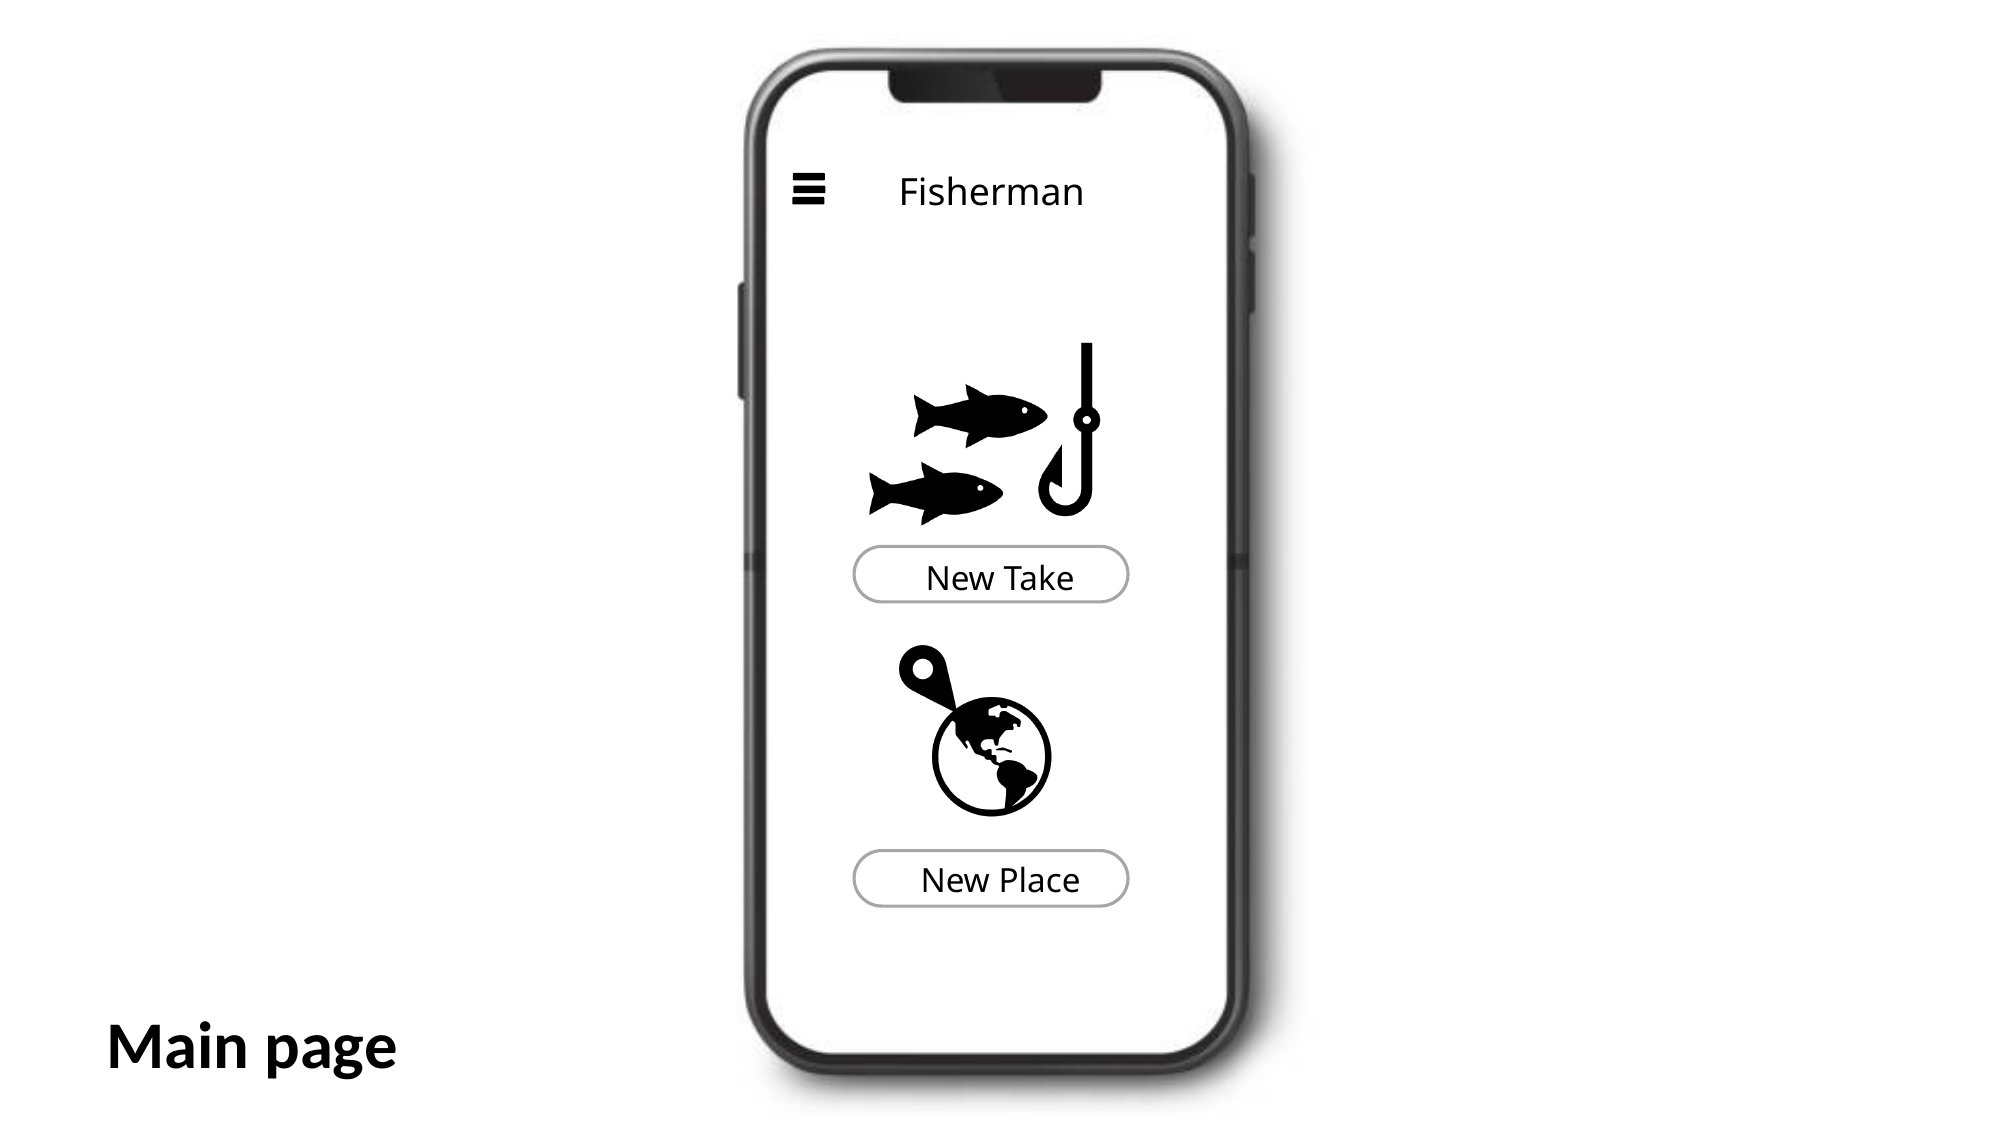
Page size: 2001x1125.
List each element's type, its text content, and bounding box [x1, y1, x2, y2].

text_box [854, 546, 1138, 605]
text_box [853, 850, 1138, 908]
picture [379, 2, 1621, 1124]
text_box Main page [91, 994, 379, 1089]
